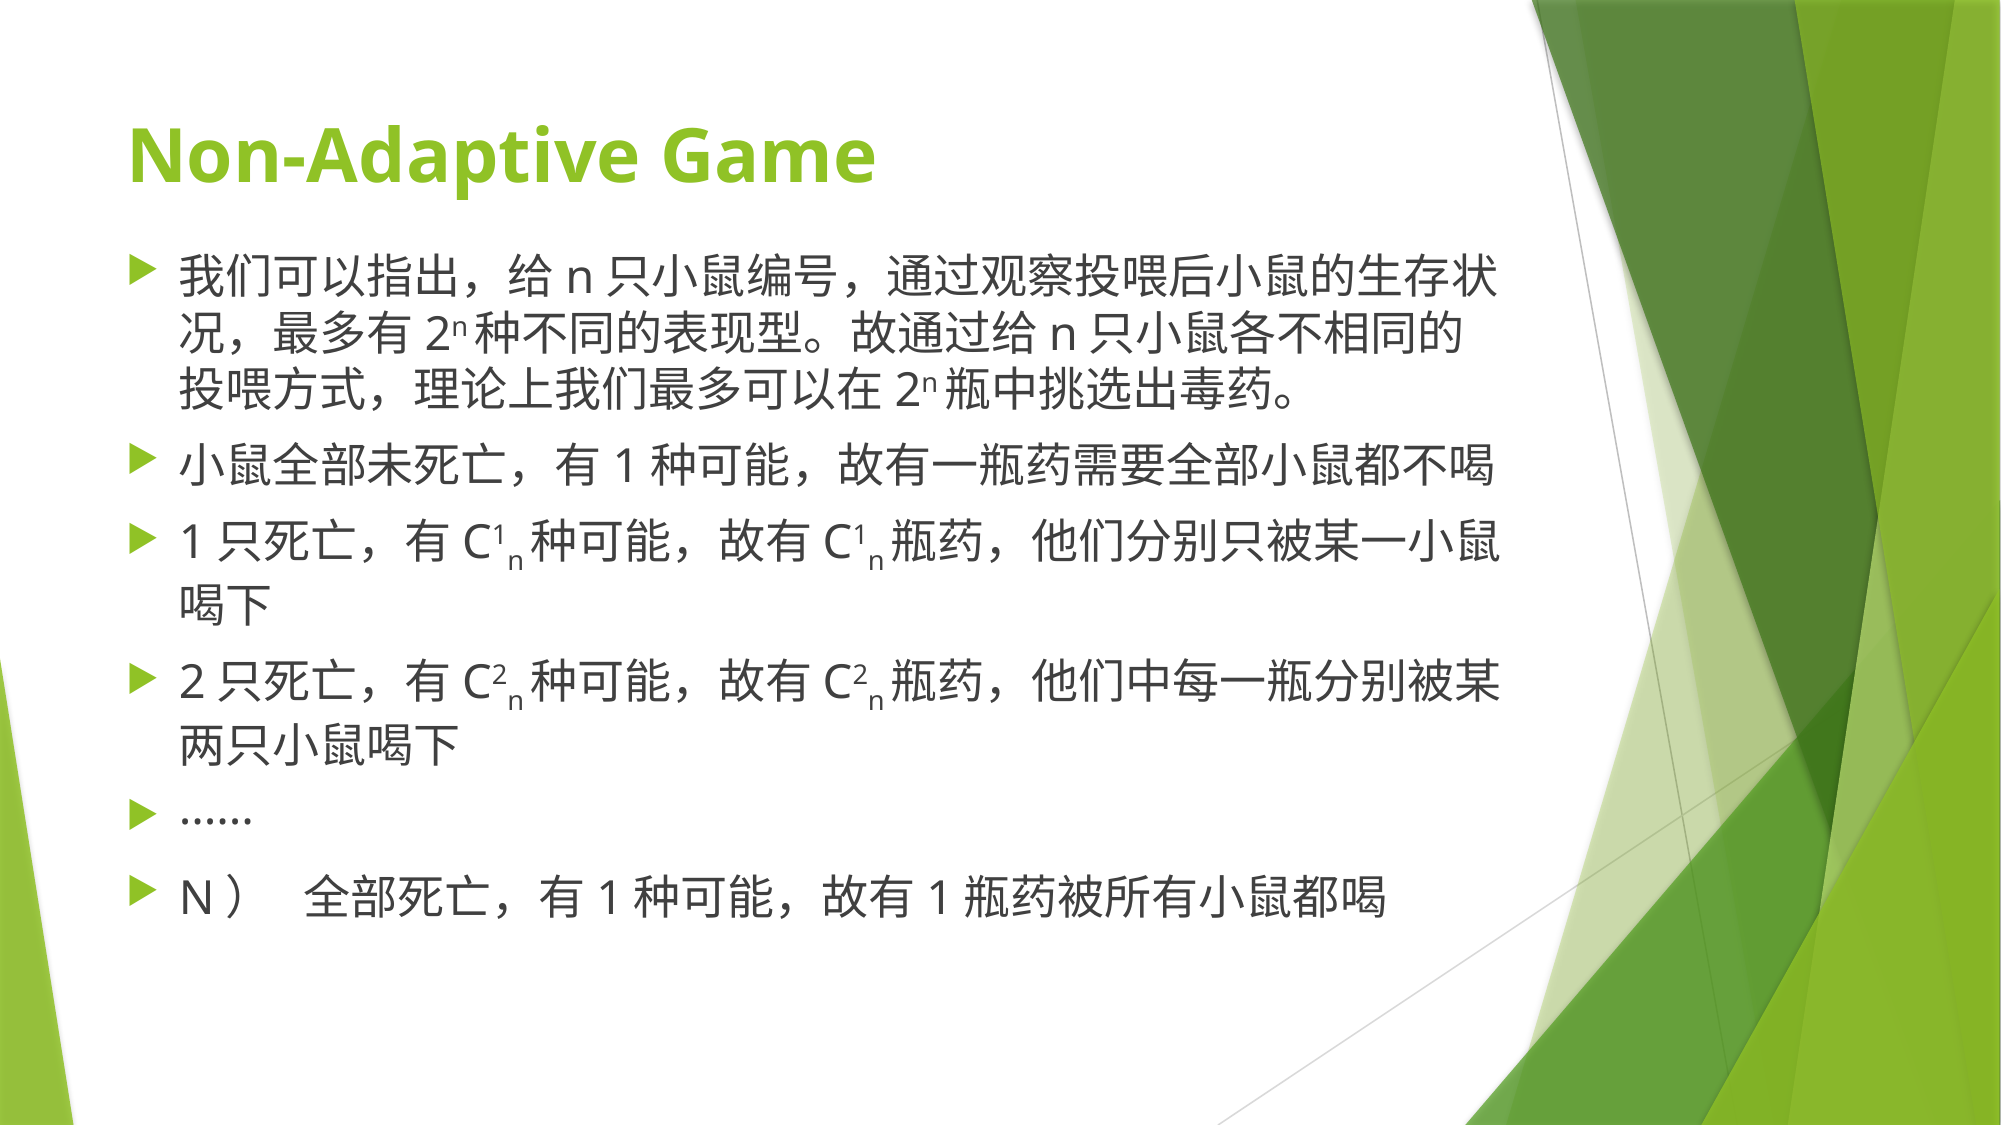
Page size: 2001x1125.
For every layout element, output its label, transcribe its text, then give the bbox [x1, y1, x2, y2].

list 我们可以指出，给n只小鼠编号，通过观察投喂后小鼠的生存状况，最多有2n种不同的表现型。故通过给n只小鼠各不相同的投喂方式，理论上我们最多可以在2n瓶中挑选出毒药。 小鼠全部未死亡，有1种可能，故有一瓶药需要全部小鼠都不喝 1只死亡，有C1n种可能，故有C1n瓶药，他们分别只被某一小鼠喝下 2只死亡，有C2n种可能，故有C2n瓶药，他们中每一瓶分别被某两只小鼠喝下 ······ N） 全部死亡，有1种可能，故有1瓶药被所有小鼠都喝 [111, 239, 1522, 991]
title Non-Adaptive Game [111, 99, 1522, 239]
